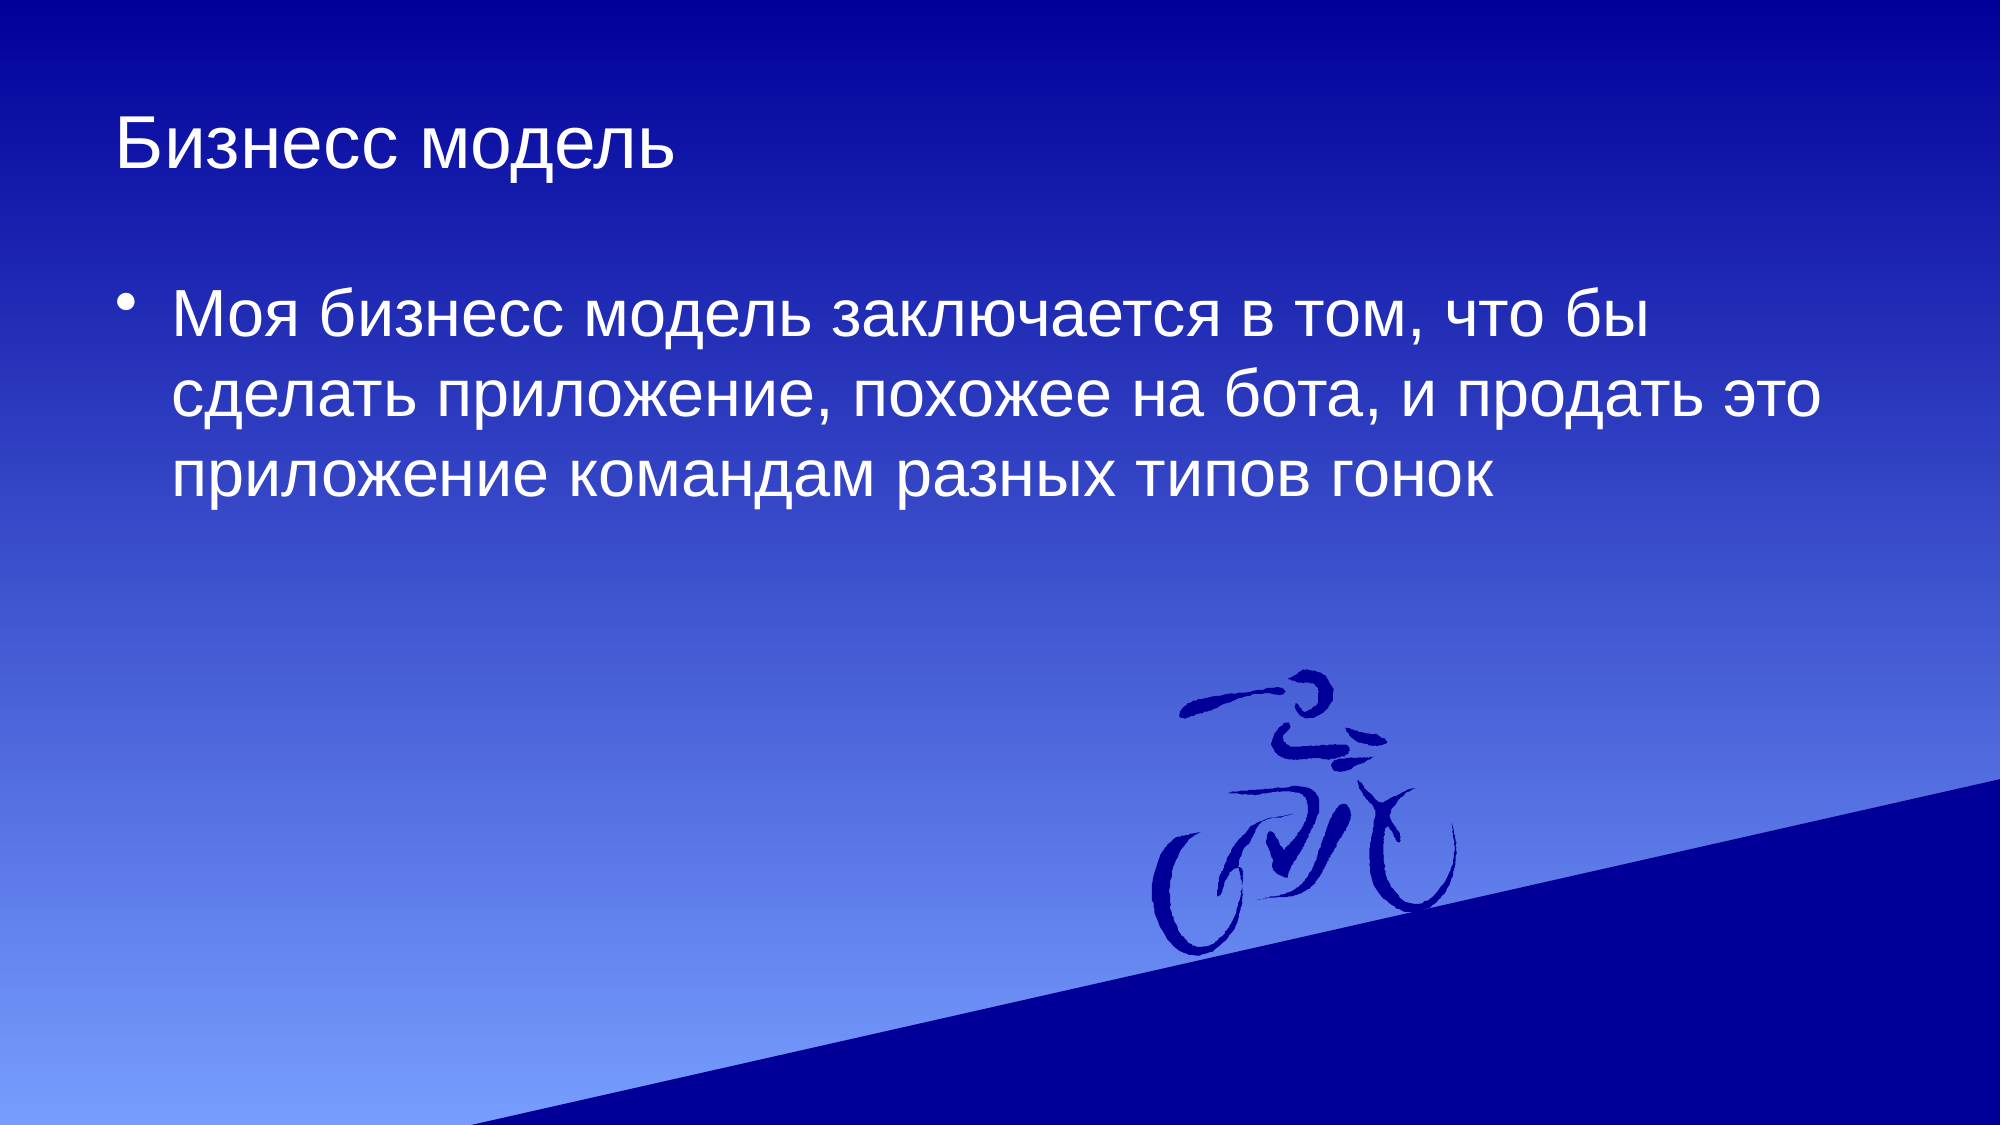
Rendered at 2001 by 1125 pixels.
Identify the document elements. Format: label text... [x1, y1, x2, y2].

list Моя бизнесс модель заключается в том, что бы сделать приложение, похожее на бота, и продать это приложение командам разных типов гонок [99, 262, 1901, 1006]
title Бизнесс модель [99, 44, 1901, 233]
